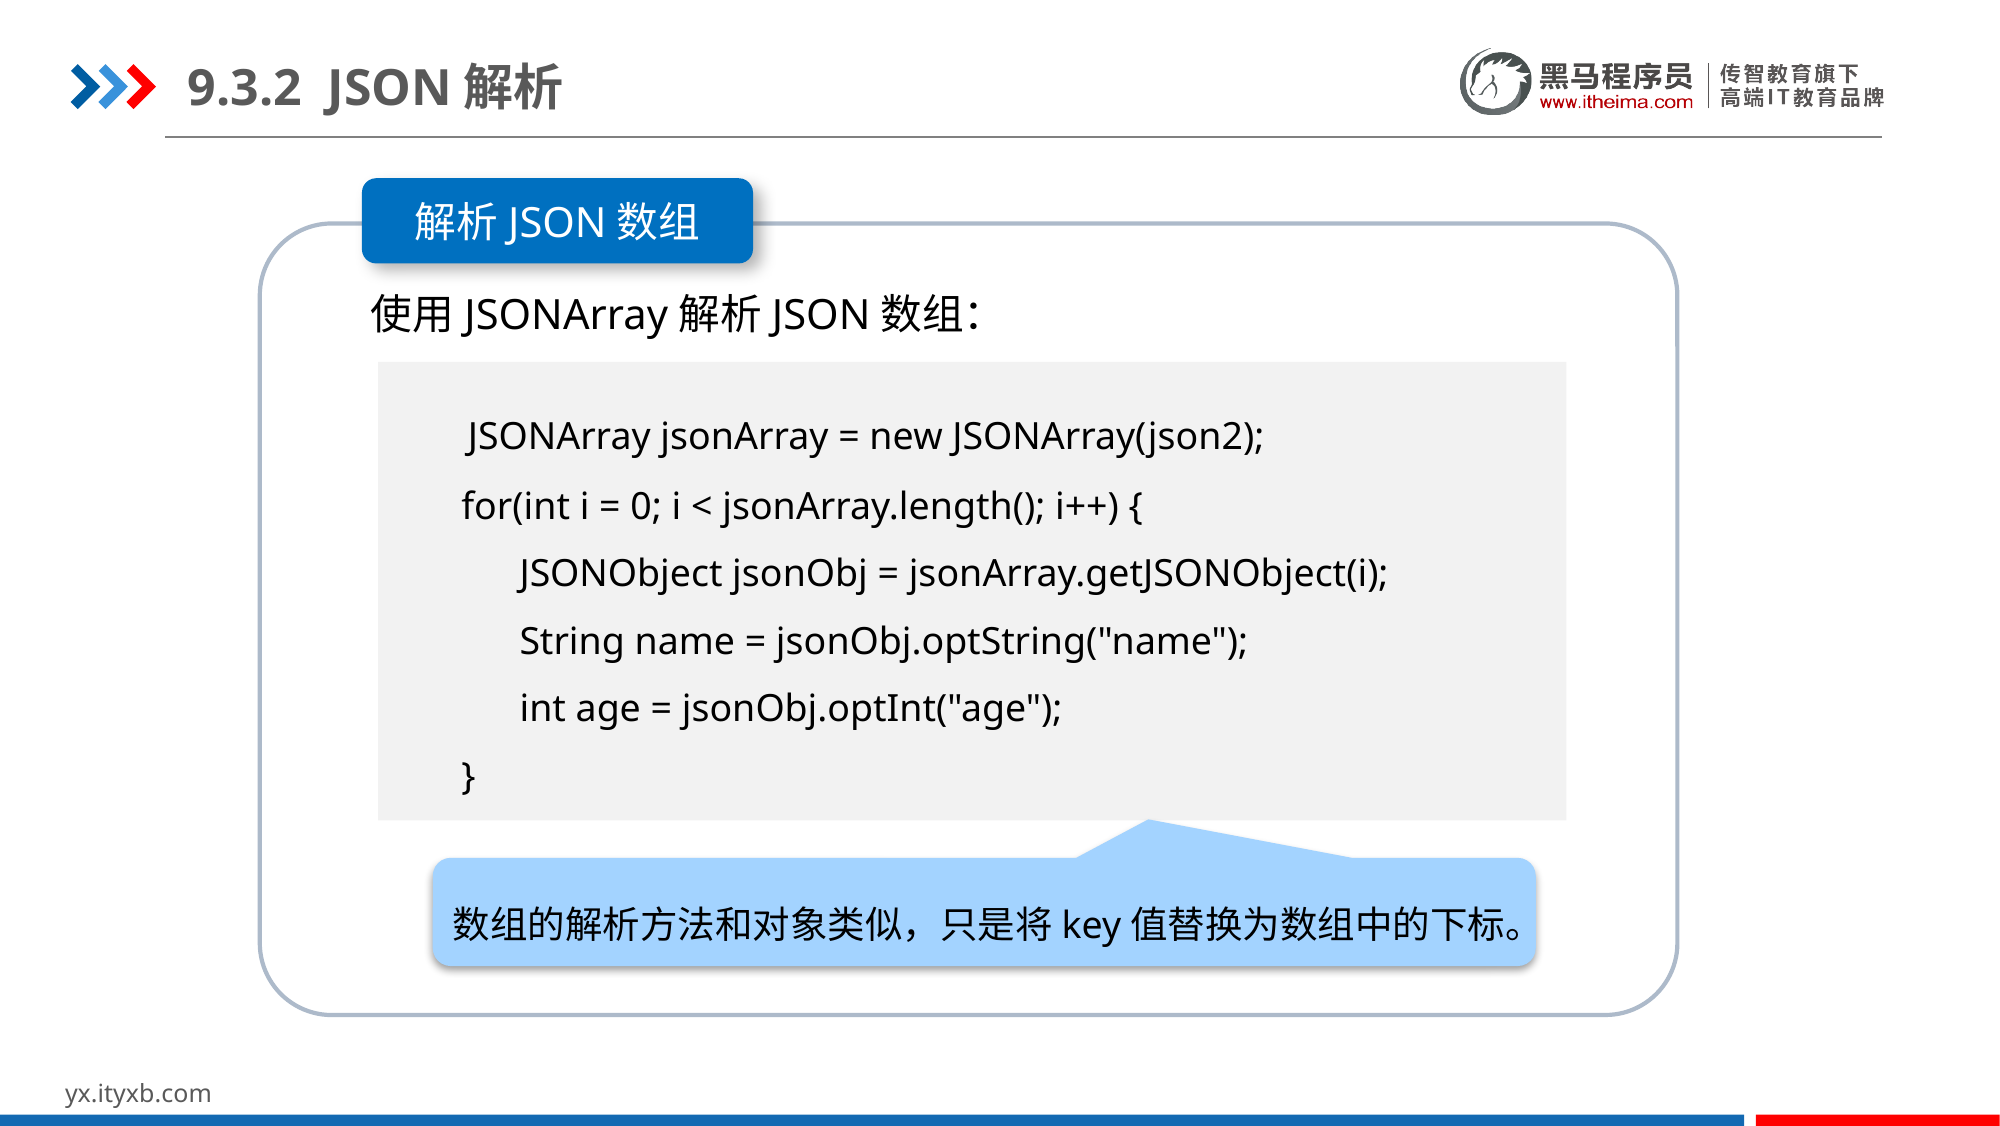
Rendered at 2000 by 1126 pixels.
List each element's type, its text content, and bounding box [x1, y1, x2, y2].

picture [1460, 48, 1887, 115]
text_box 9.3.2 JSON解析 [187, 43, 1073, 127]
text_box [257, 221, 1680, 1018]
text_box 解析JSON数组 [359, 176, 756, 266]
